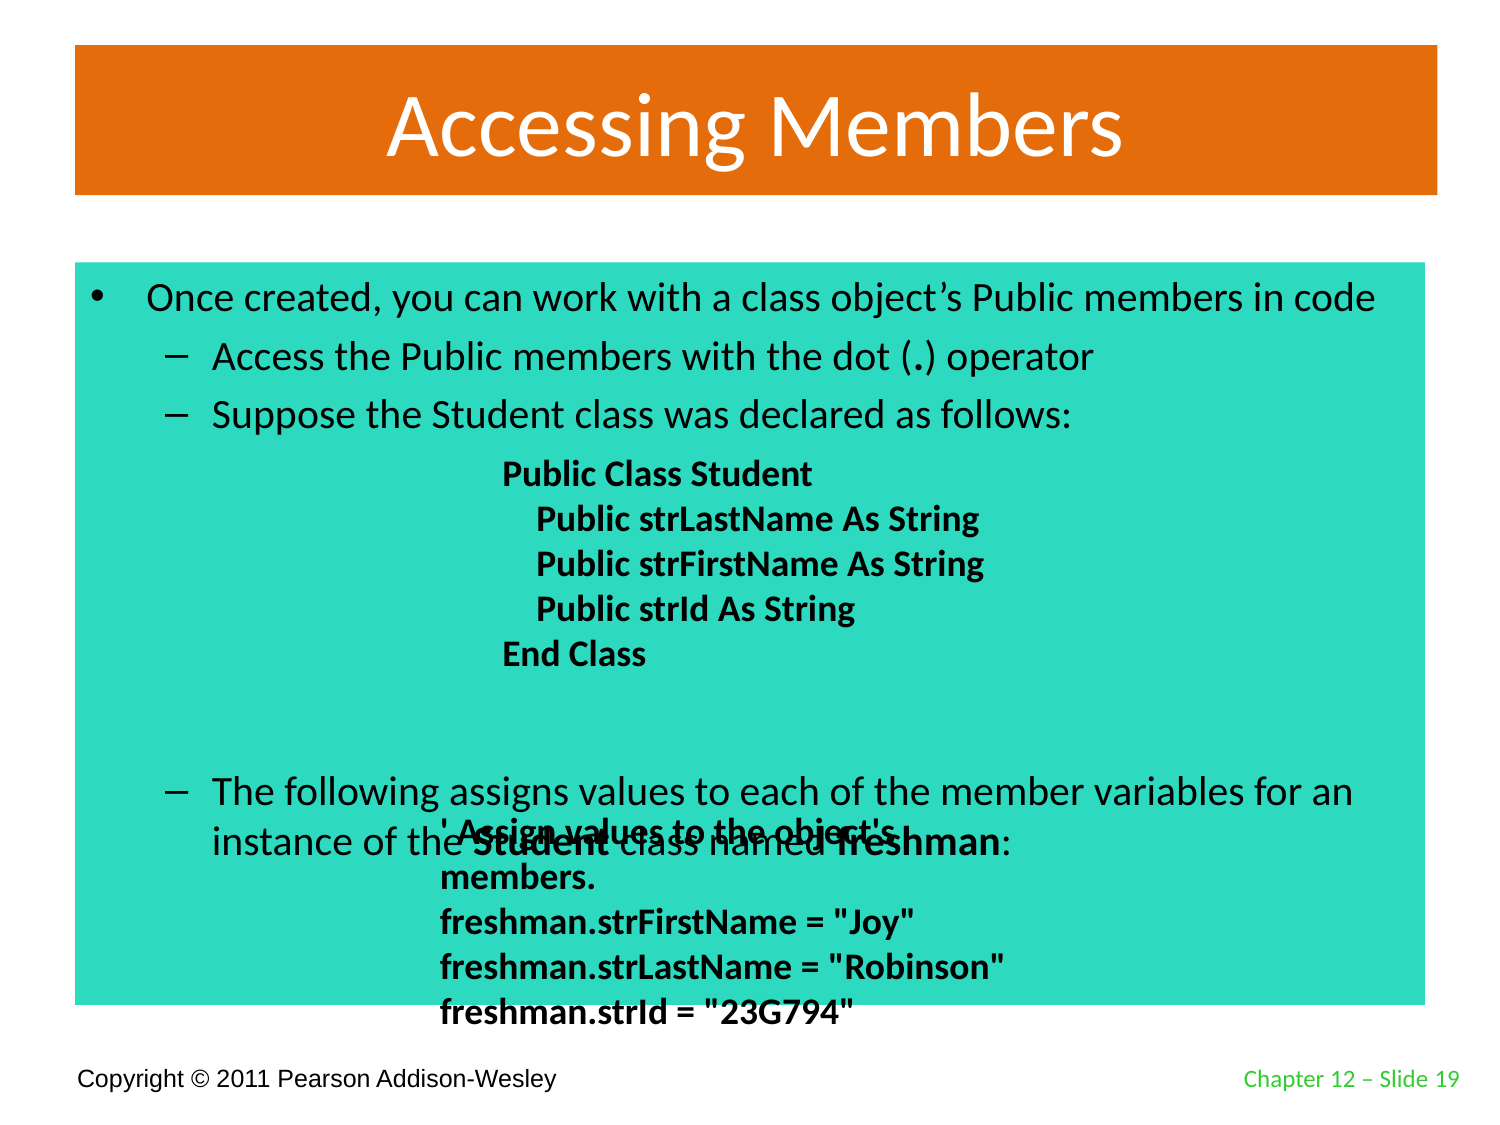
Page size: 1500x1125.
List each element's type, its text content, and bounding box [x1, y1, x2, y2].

list Once created, you can work with a class object’s Public members in code Access the Public members with the dot (.) operator Suppose the Student class was declared as follows: The following assigns values to each of the member variables for an instance of the Student class named freshman: [75, 262, 1425, 1005]
slide_number Chapter 12 – Slide 19 [1162, 1024, 1476, 1101]
title Accessing Members [75, 45, 1438, 196]
text_box ' Assign values to the object's members. freshman.strFirstName = "Joy" freshman.strLastName = "Robinson" freshman.strId = "23G794" [425, 799, 1075, 1040]
text_box Public Class Student Public strLastName As String Public strFirstName As String Public strId As String End Class [487, 441, 1013, 681]
